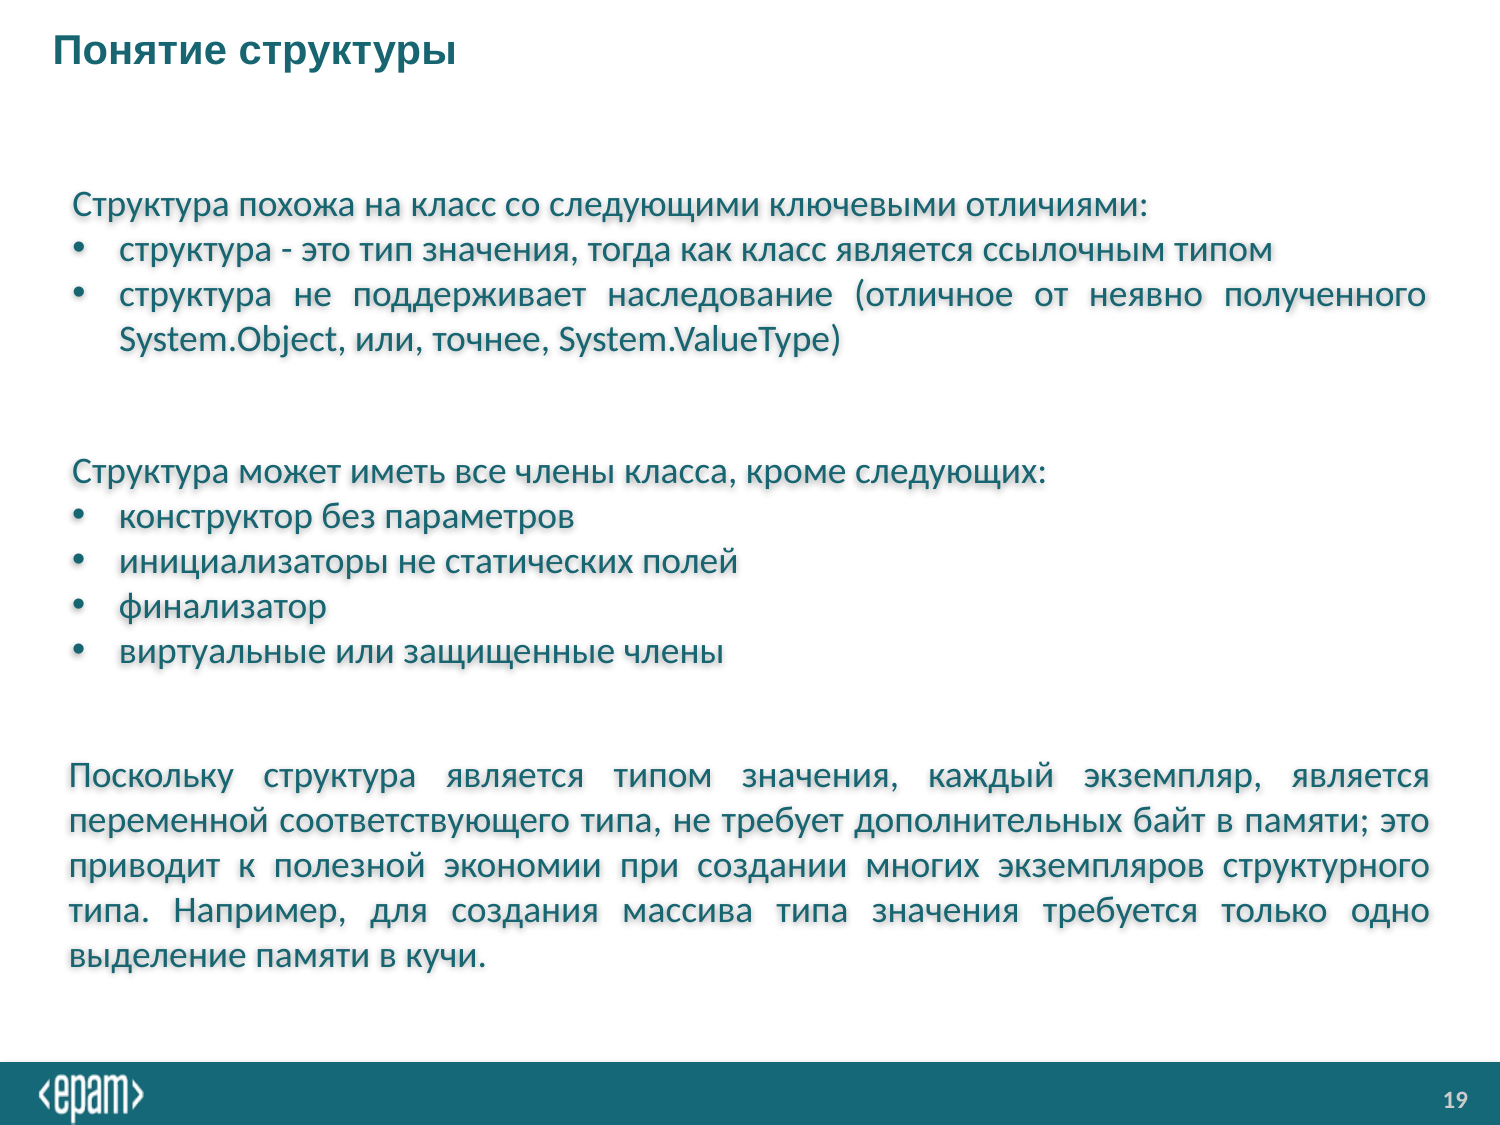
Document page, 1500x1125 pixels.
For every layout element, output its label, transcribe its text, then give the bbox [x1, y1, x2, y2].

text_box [38, 124, 1462, 969]
title Понятие структуры [0, 0, 1500, 95]
picture [38, 1074, 144, 1125]
